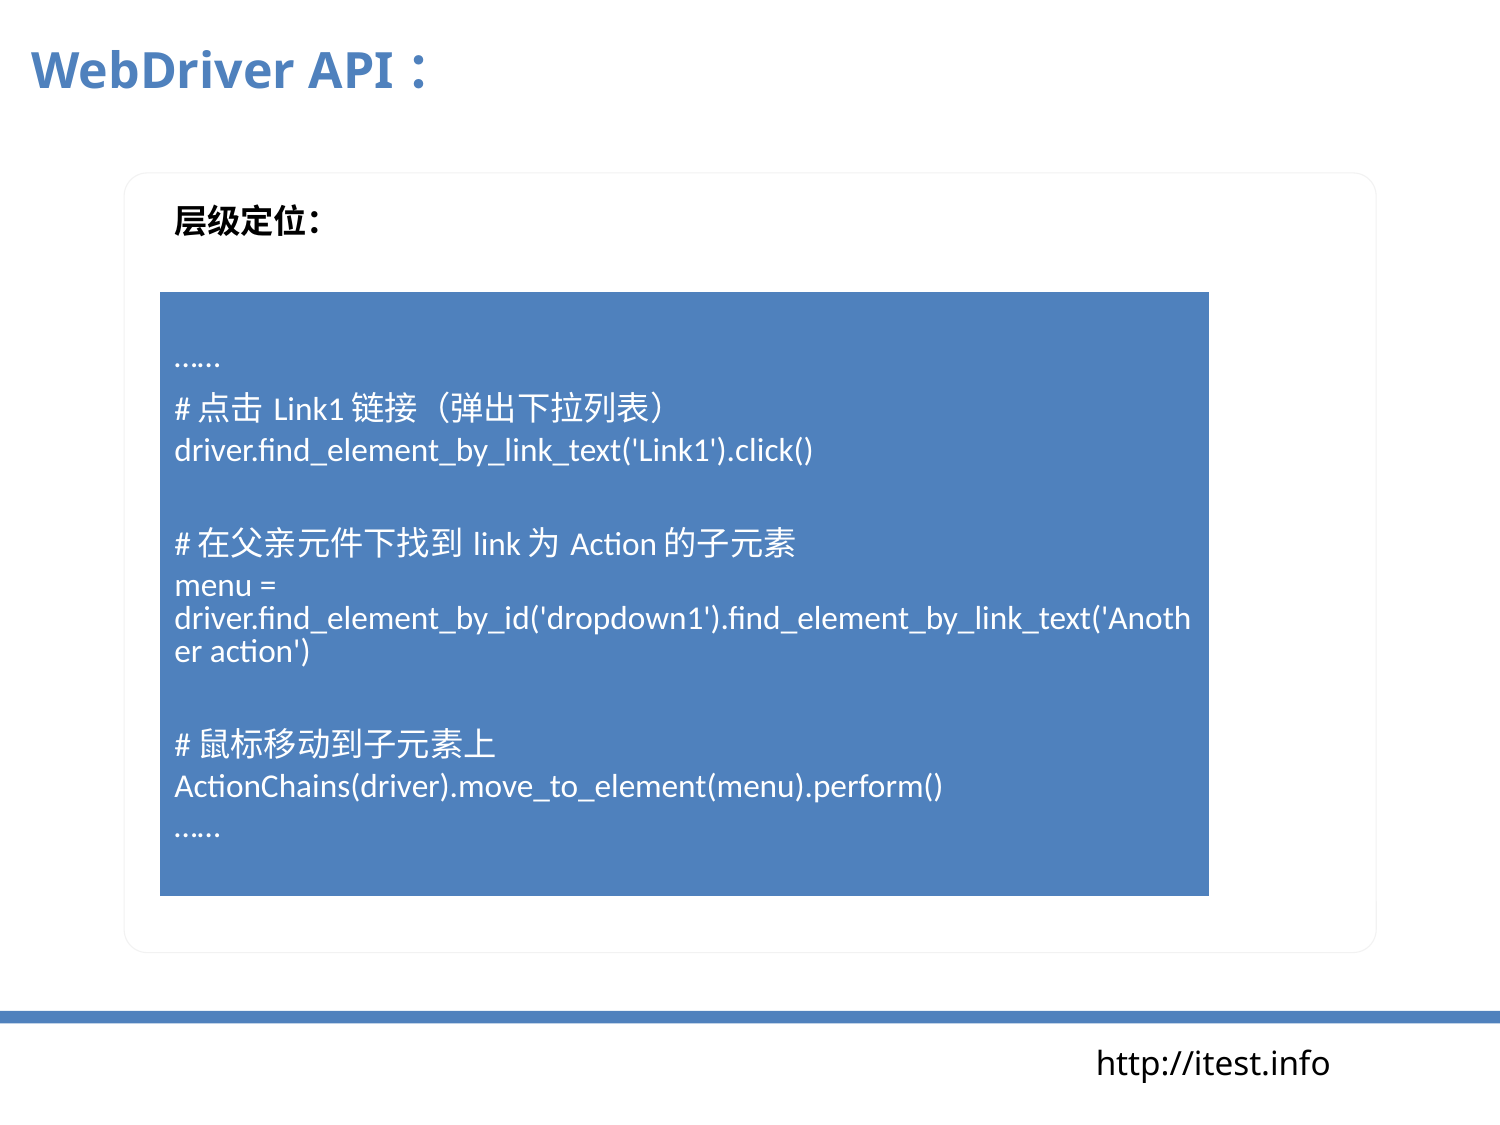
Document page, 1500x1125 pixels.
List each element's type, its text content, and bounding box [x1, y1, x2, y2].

text_box [0, 1010, 1500, 1024]
table_header …… #点击Link1链接（弹出下拉列表） driver.find_element_by_link_text('Link1').click() #在父亲元件下找到link为Action的子元素 menu = driver.find_element_by_id('dropdown1').find_element_by_link_text('Another action') #鼠标移动到子元素上 ActionChains(driver).move_to_element(menu).perform() …… [160, 292, 1209, 896]
text_box 层级定位： [159, 172, 1294, 428]
text_box WebDriver API： [16, 30, 471, 106]
text_box [124, 172, 1377, 953]
text_box http://itest.info [1081, 1035, 1346, 1090]
